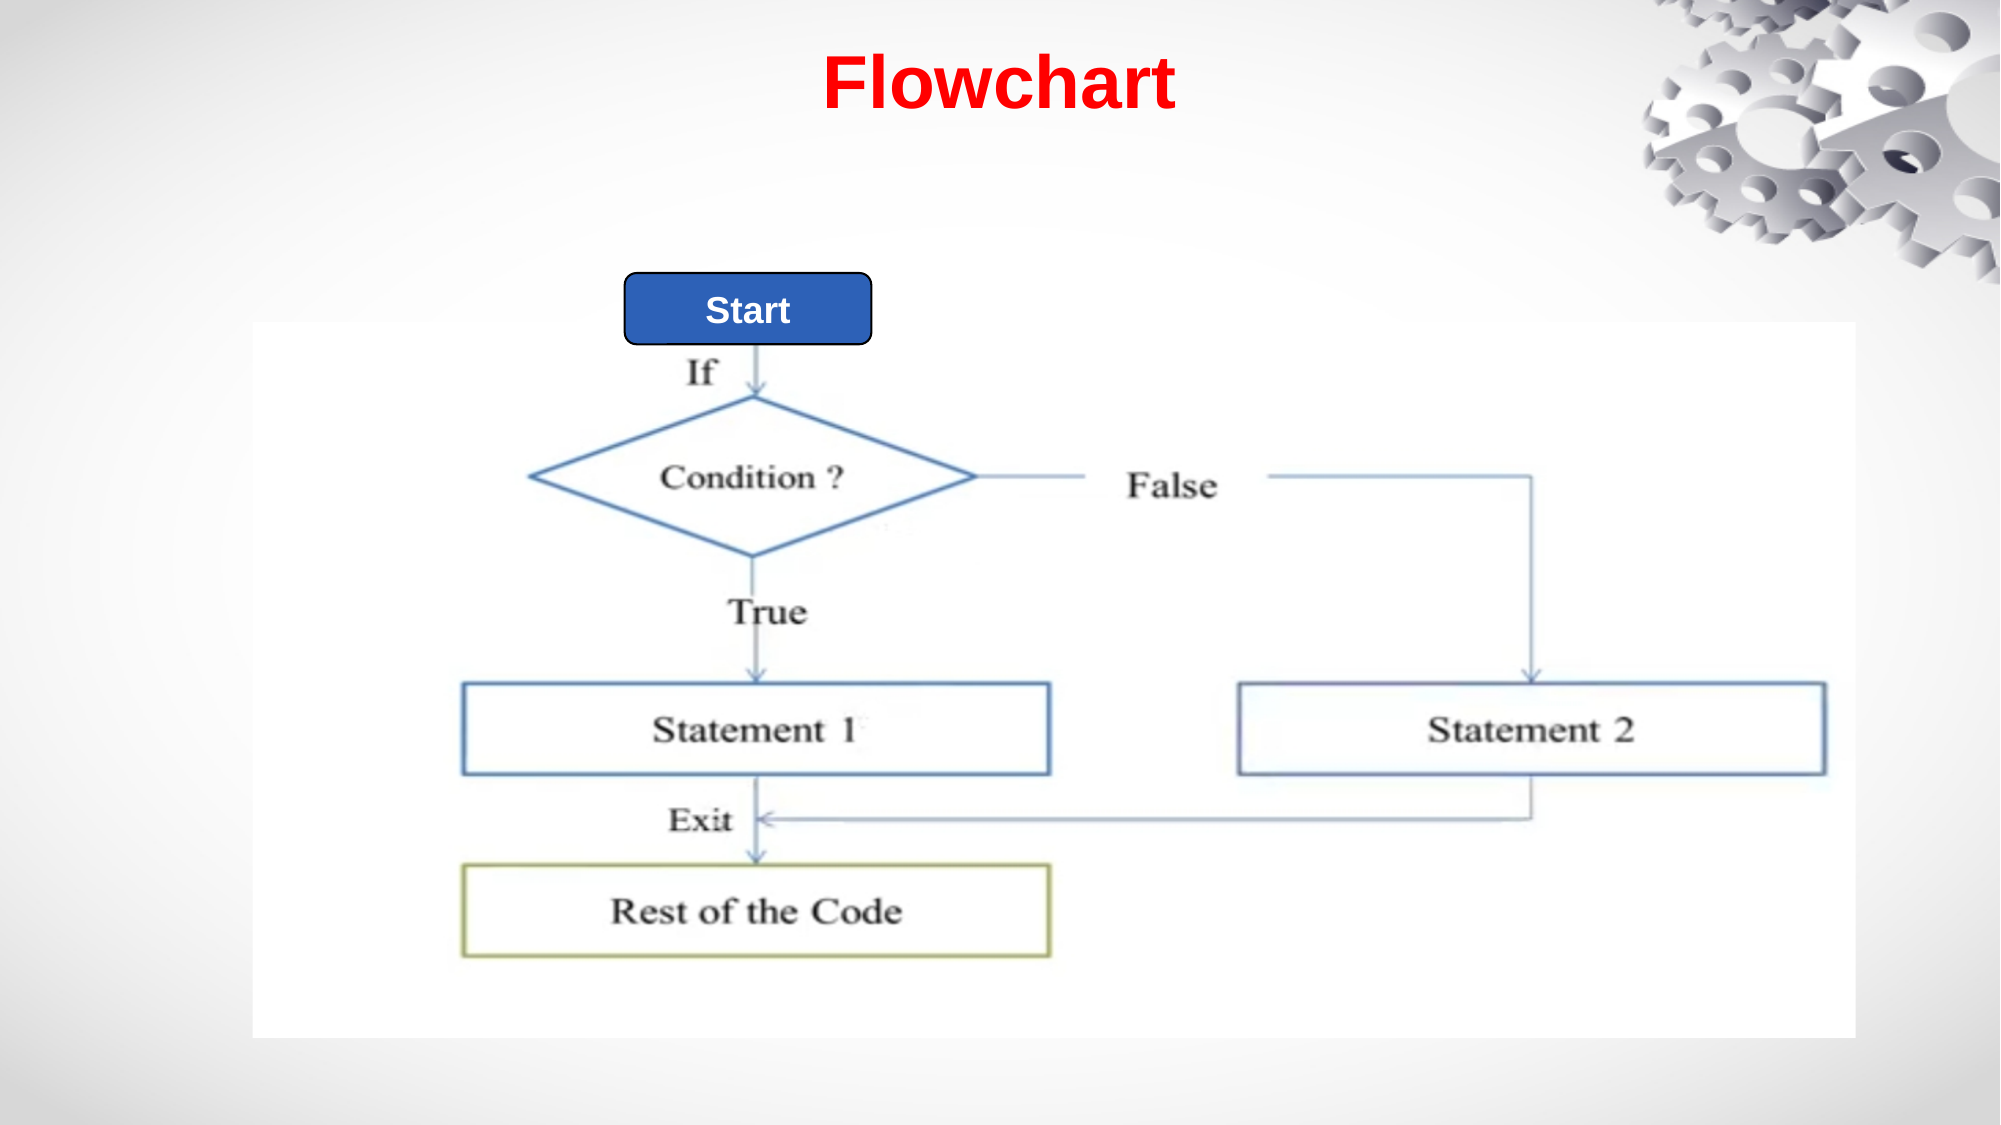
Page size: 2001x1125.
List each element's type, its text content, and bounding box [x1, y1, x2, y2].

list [252, 322, 1856, 1038]
title Flowchart [99, 30, 1901, 127]
picture [0, 0, 2000, 1125]
text_box Start [623, 271, 873, 322]
